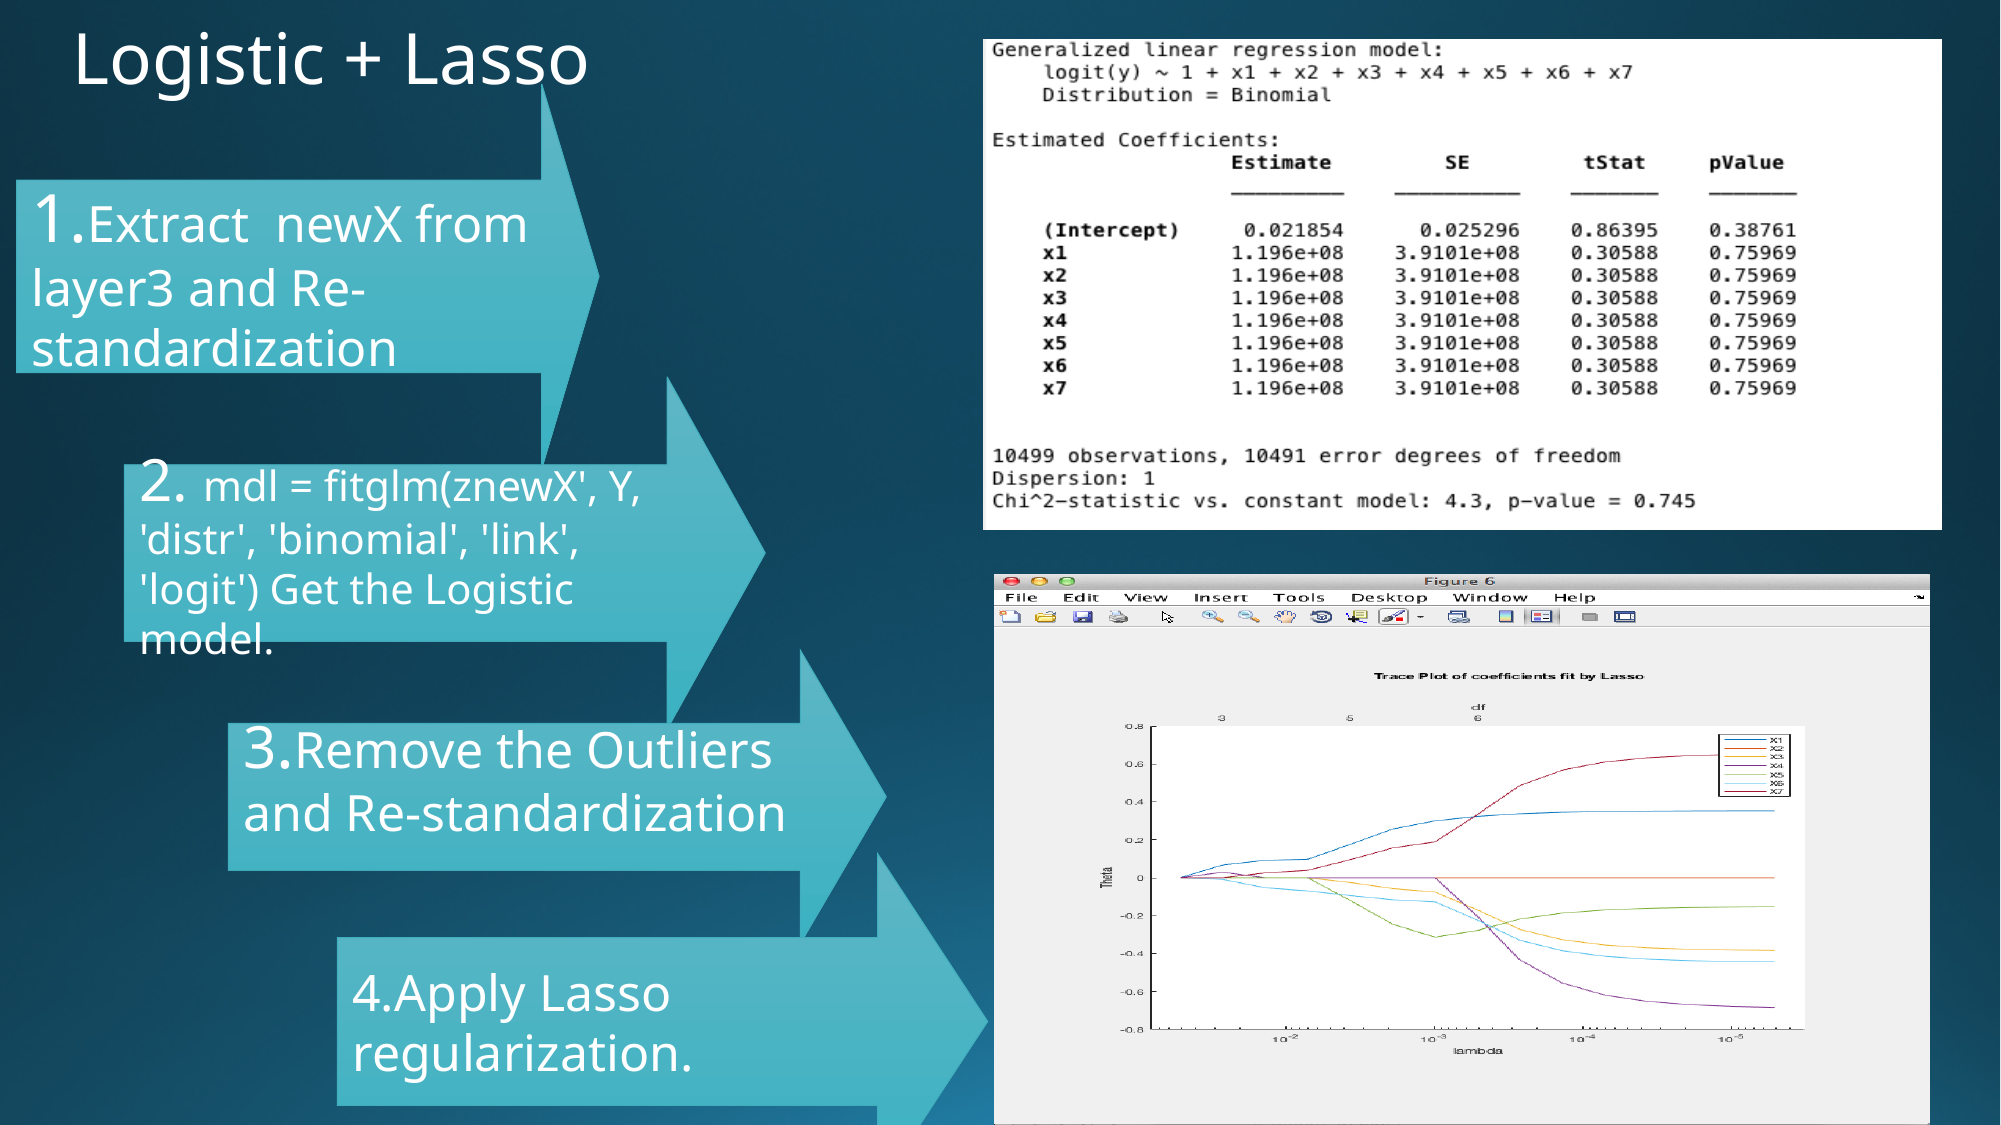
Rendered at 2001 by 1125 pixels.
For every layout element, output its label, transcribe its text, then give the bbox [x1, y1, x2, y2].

picture [0, 0, 2001, 1125]
text_box 4.Apply Lasso regularization. [336, 851, 989, 1125]
text_box 1.Extract newX from layer3 and Re-standardization [16, 83, 600, 464]
text_box 3.Remove the Outliers and Re-standardization [227, 648, 887, 937]
text_box 2. mdl = fitglm(znewX', Y, 'distr', 'binomial', 'link', 'logit') Get the Logistic model. [123, 376, 766, 722]
title Logistic + Lasso [57, 16, 1783, 109]
